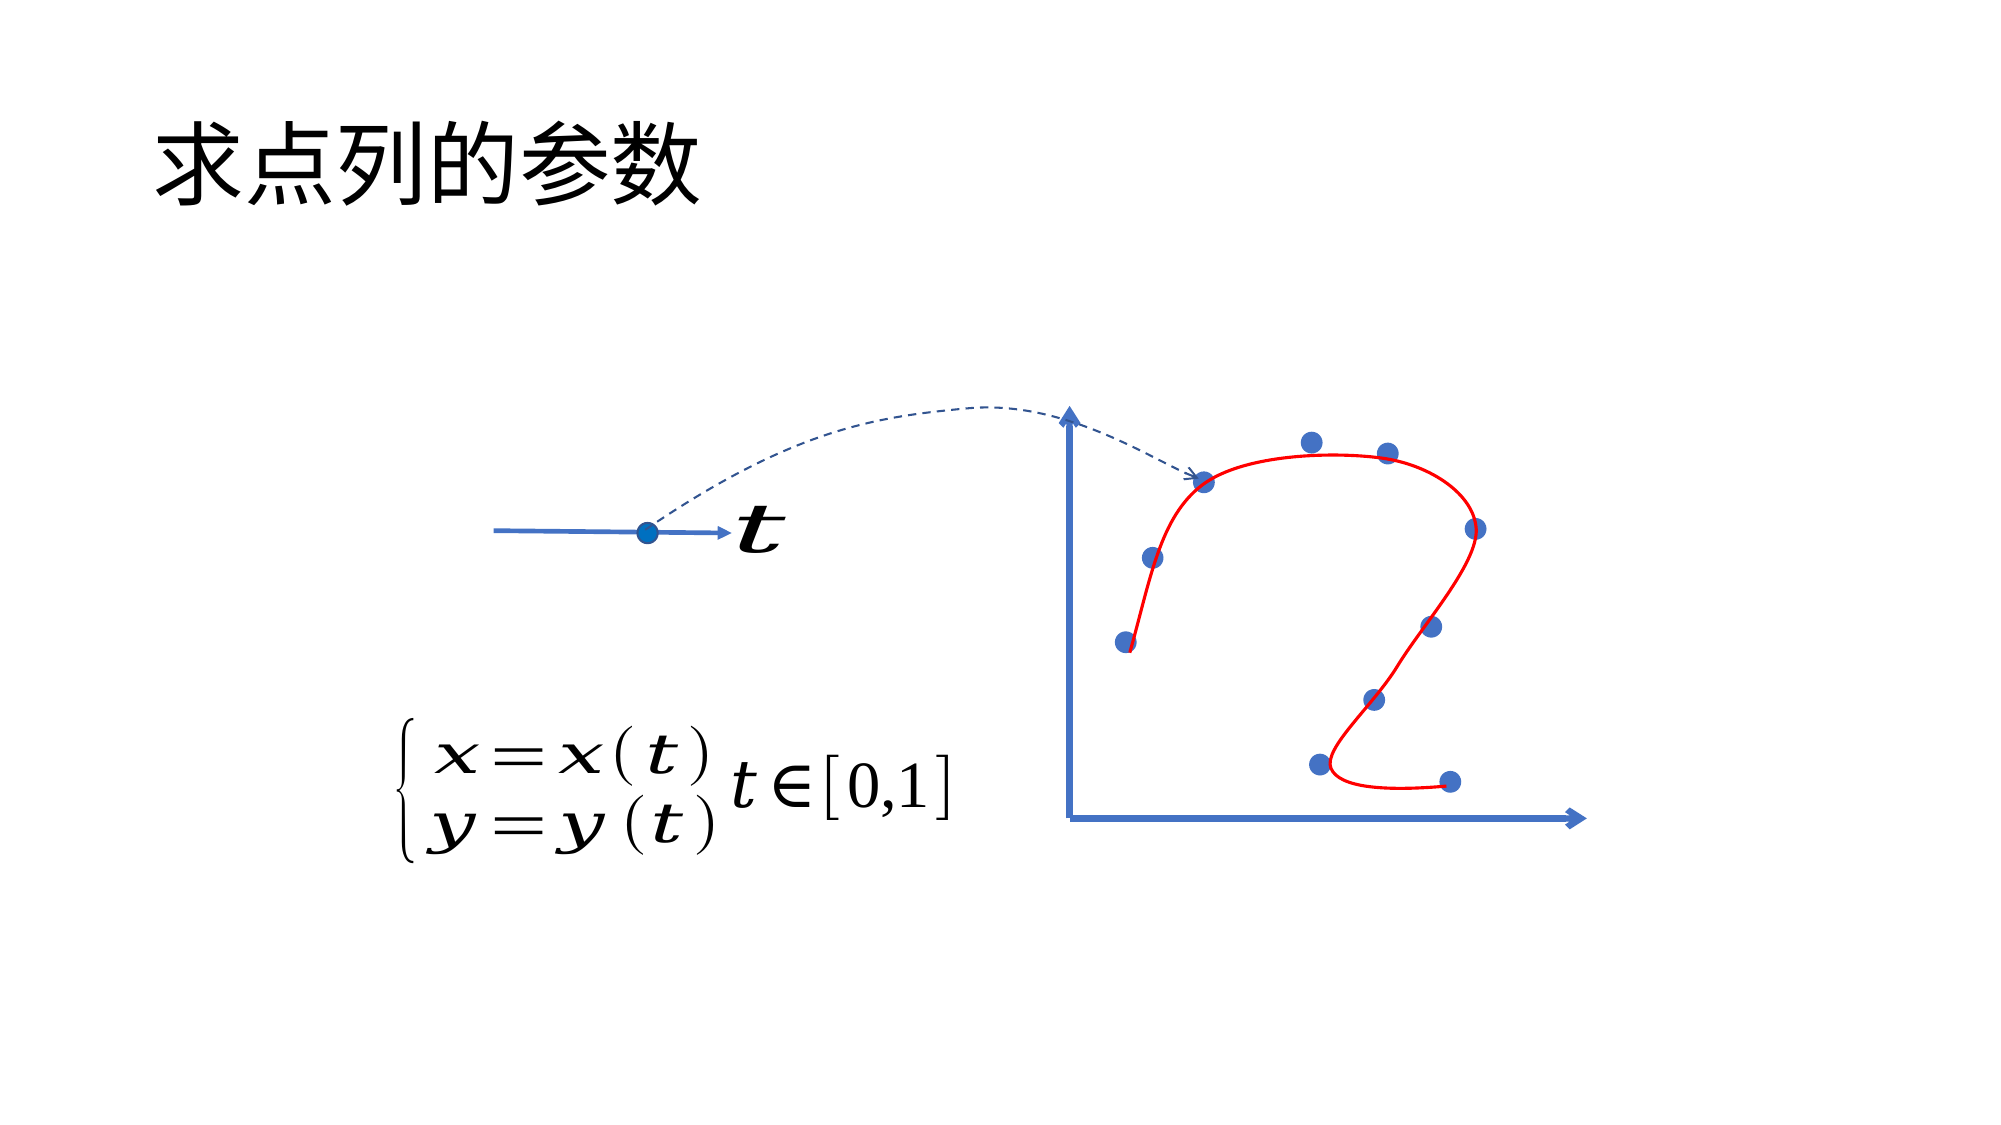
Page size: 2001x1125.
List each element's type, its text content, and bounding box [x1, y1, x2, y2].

text_box [636, 521, 653, 530]
text_box [636, 533, 659, 545]
text_box [644, 406, 1069, 530]
title 求点列的参数 [137, 59, 1863, 278]
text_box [1069, 405, 1587, 819]
